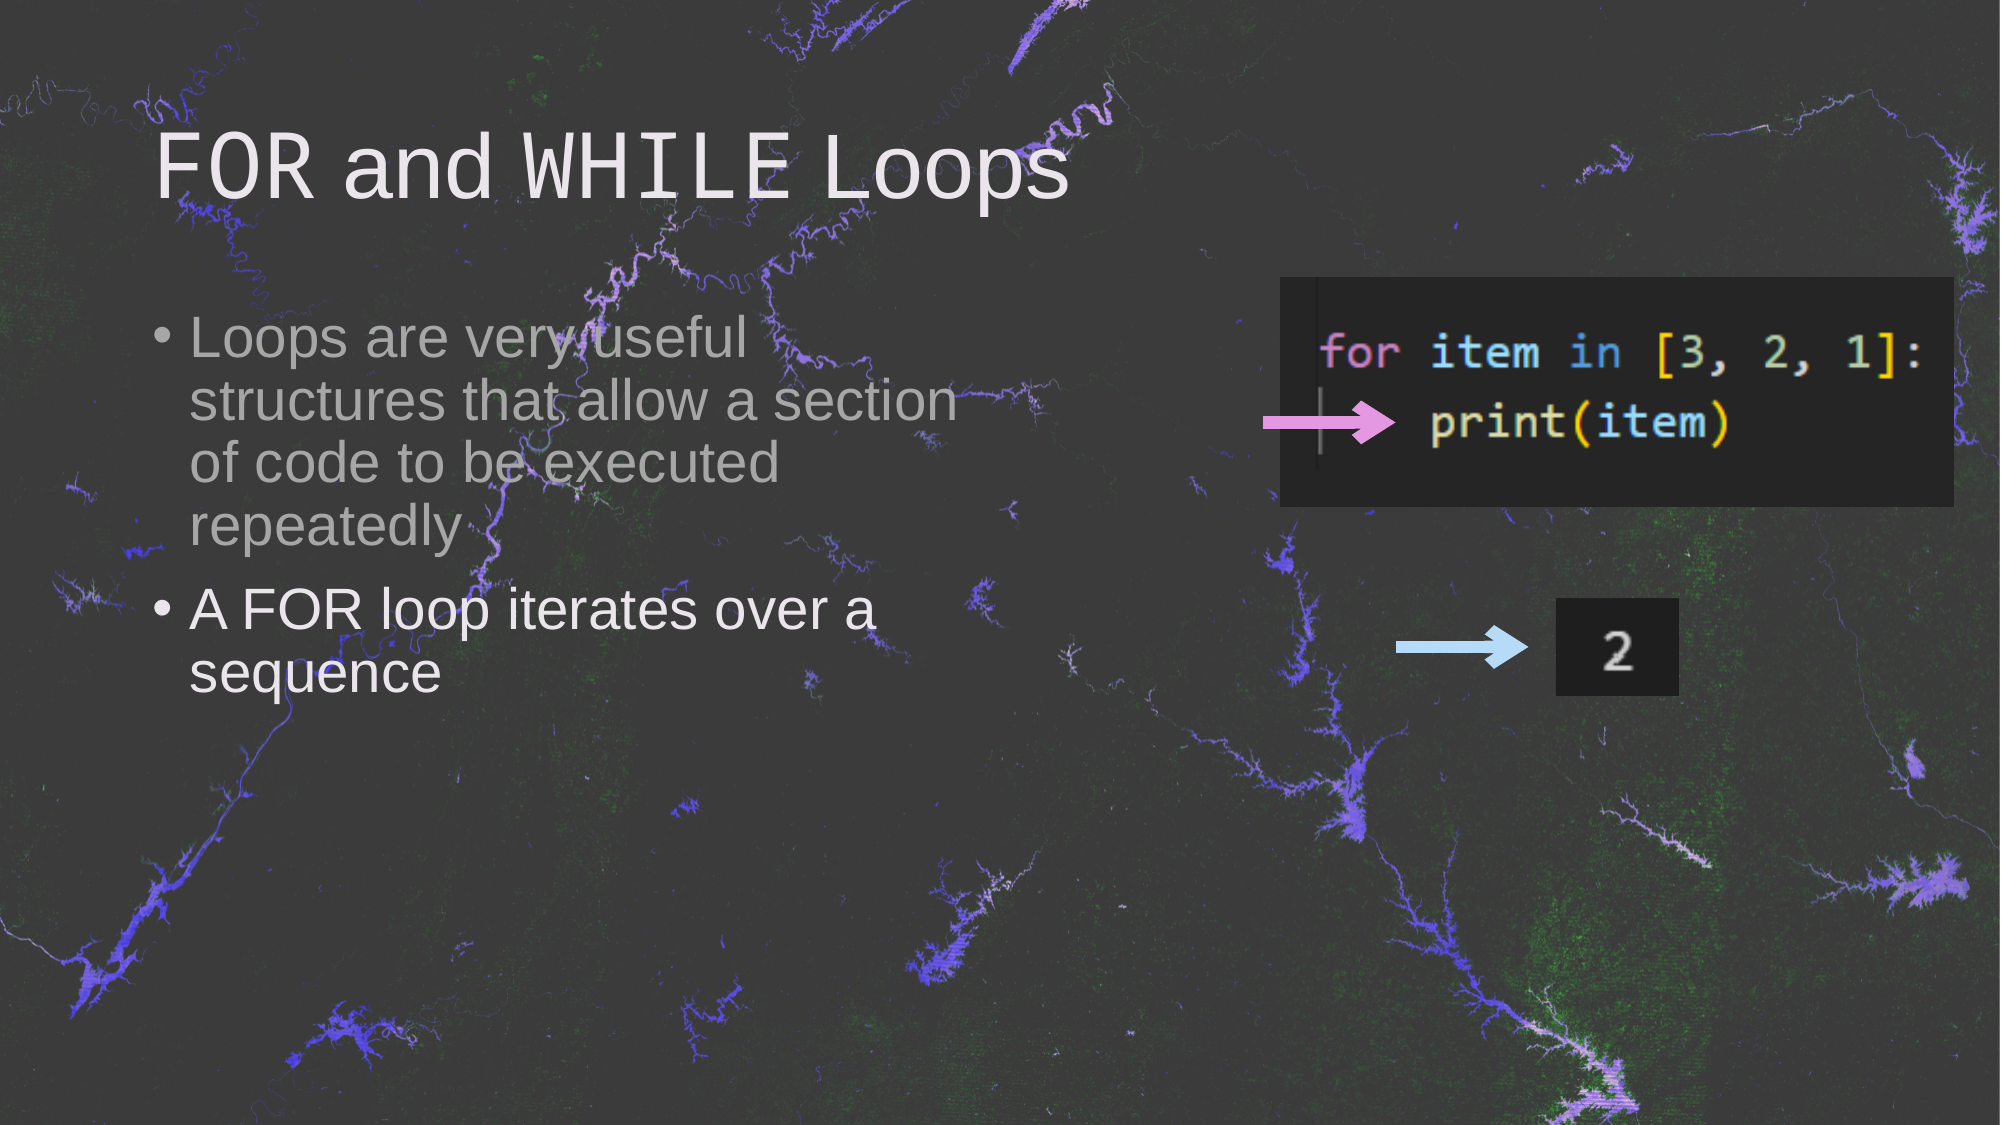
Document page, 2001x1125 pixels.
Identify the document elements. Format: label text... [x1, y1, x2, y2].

picture [0, 0, 2000, 1125]
list Loops are very useful structures that allow a section of code to be executed repeatedly A FOR loop iterates over a sequence [137, 299, 1000, 1014]
title FOR and WHILE Loops [137, 59, 1863, 278]
